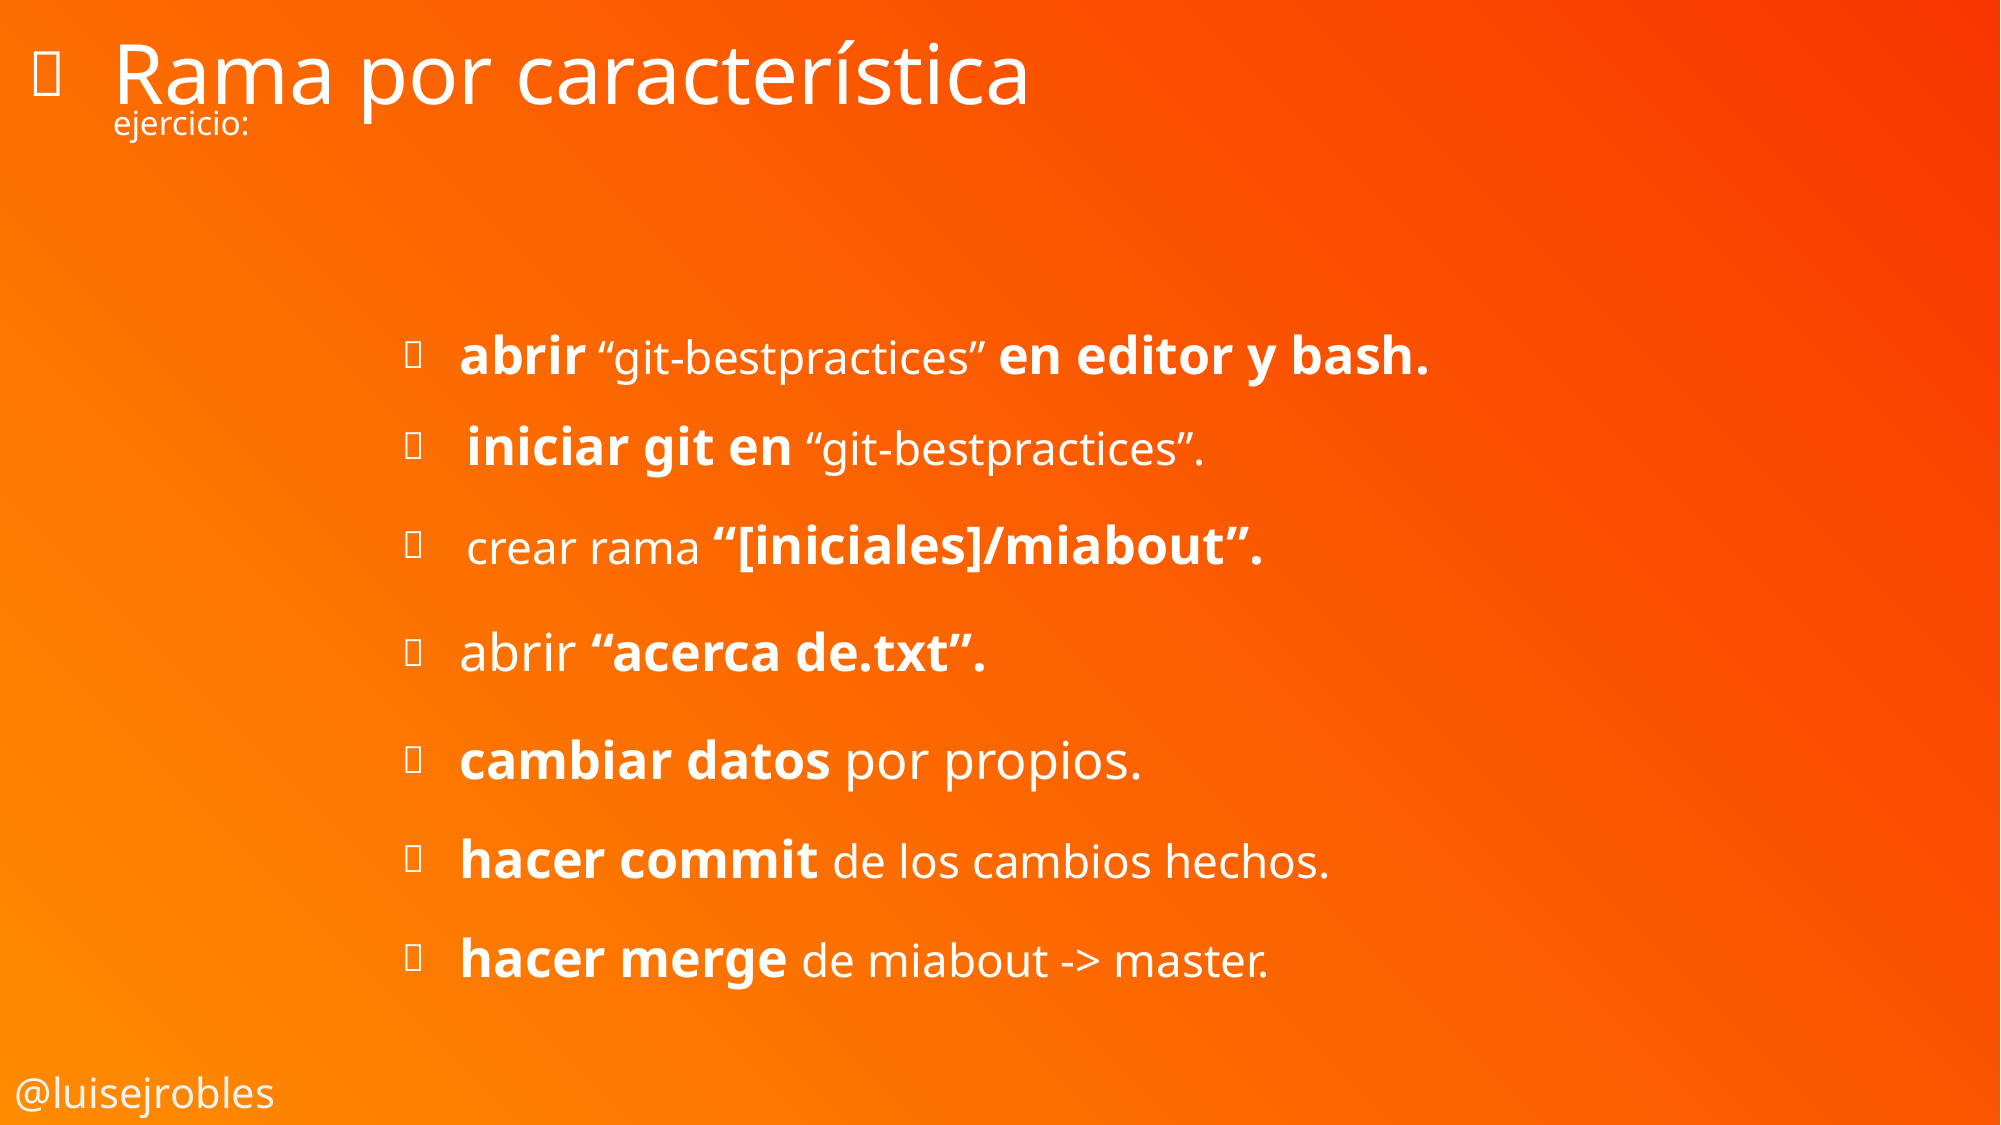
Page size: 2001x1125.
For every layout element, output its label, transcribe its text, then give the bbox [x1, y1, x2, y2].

text_box @luisejrobles [0, 1059, 316, 1125]
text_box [387, 819, 1555, 898]
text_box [387, 918, 1555, 997]
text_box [14, 13, 1186, 232]
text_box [387, 504, 1340, 583]
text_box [387, 720, 1437, 799]
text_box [387, 612, 1117, 691]
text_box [387, 405, 1555, 484]
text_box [387, 315, 1555, 394]
